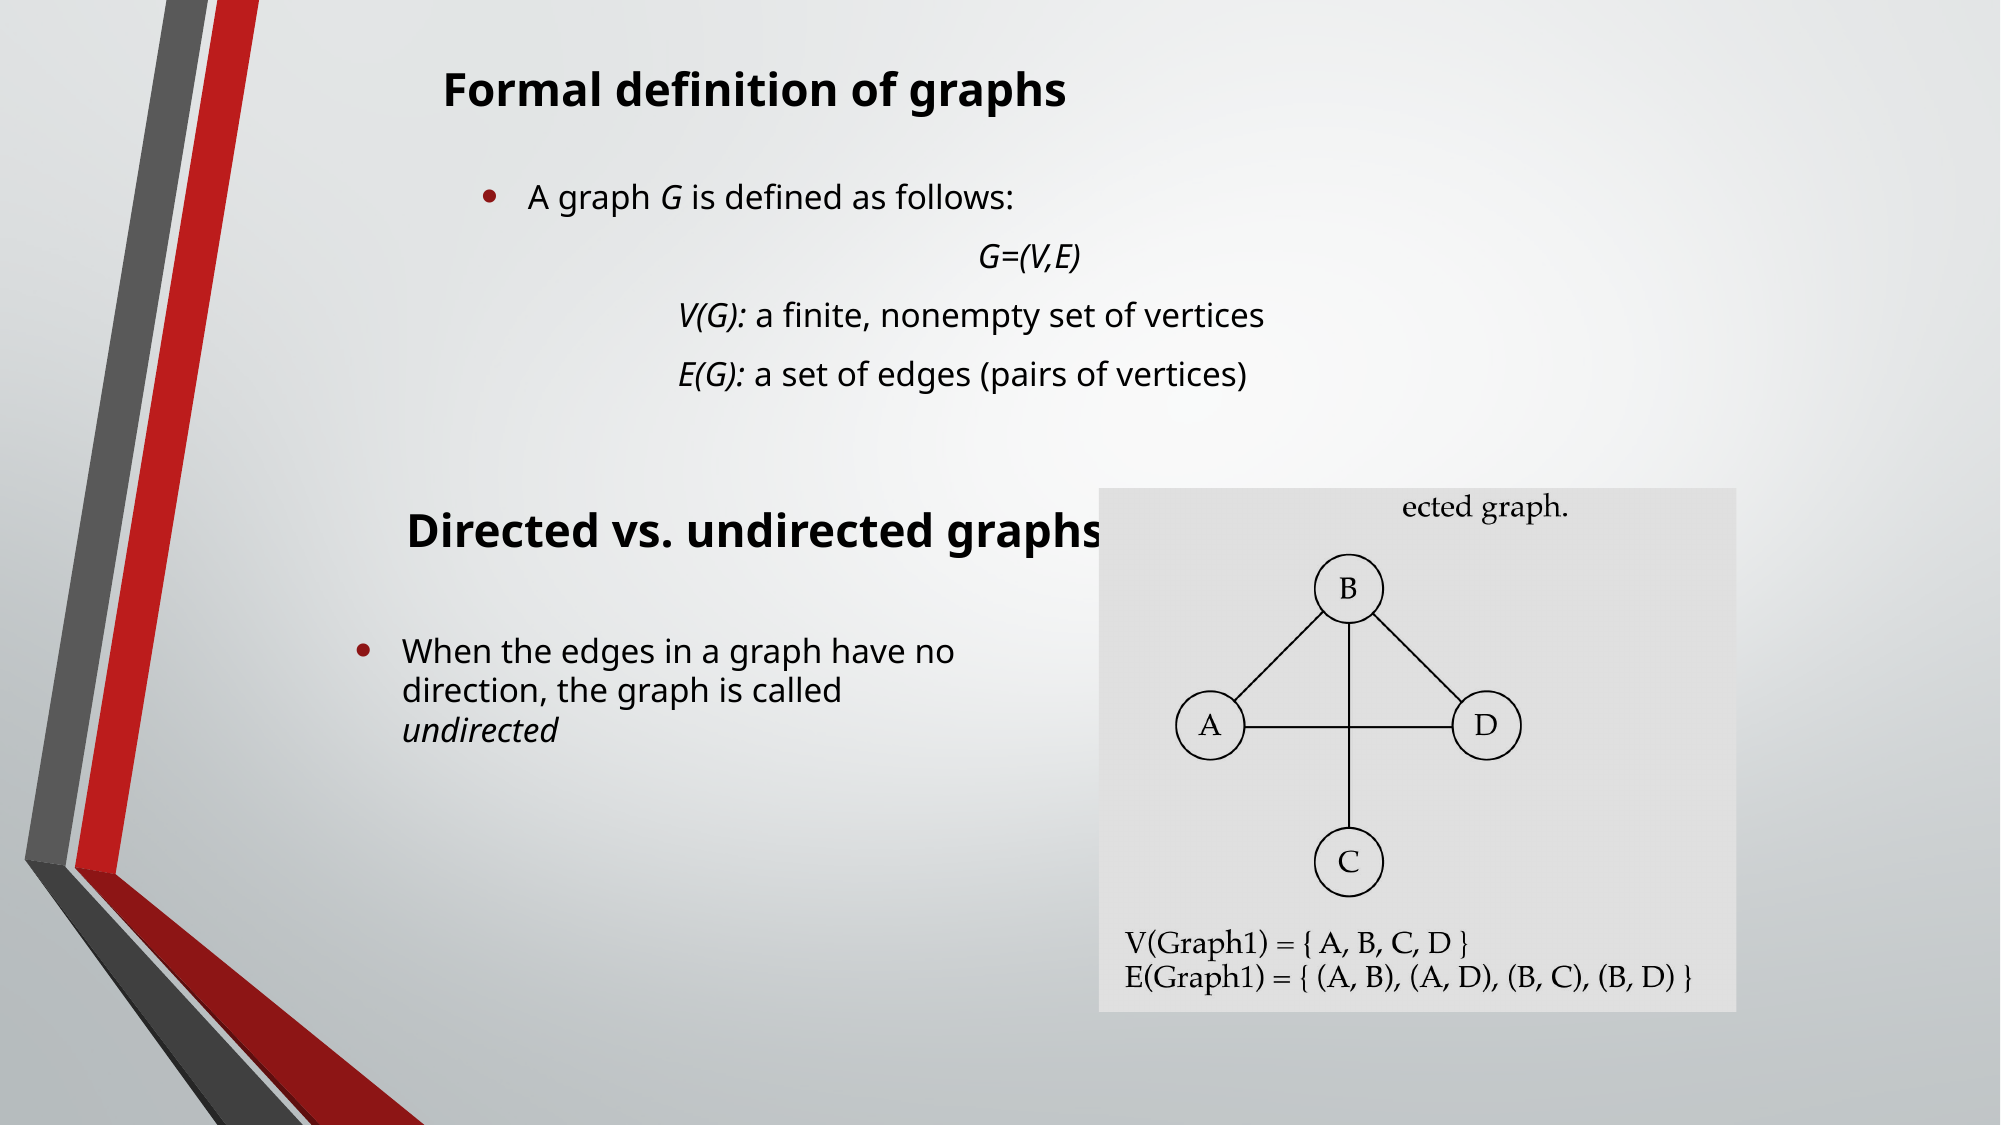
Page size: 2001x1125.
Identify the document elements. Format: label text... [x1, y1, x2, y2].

title Formal definition of graphs [411, 34, 1099, 142]
text_box When the edges in a graph have no direction, the graph is called undirected [340, 602, 976, 778]
list A graph G is defined as follows: G=(V,E) V(G): a finite, nonempty set of vertices E(G): a set of edges (pairs of vertices) [466, 139, 1730, 488]
picture [1098, 488, 1737, 1013]
text_box Directed vs. undirected graphs [123, 366, 1388, 692]
